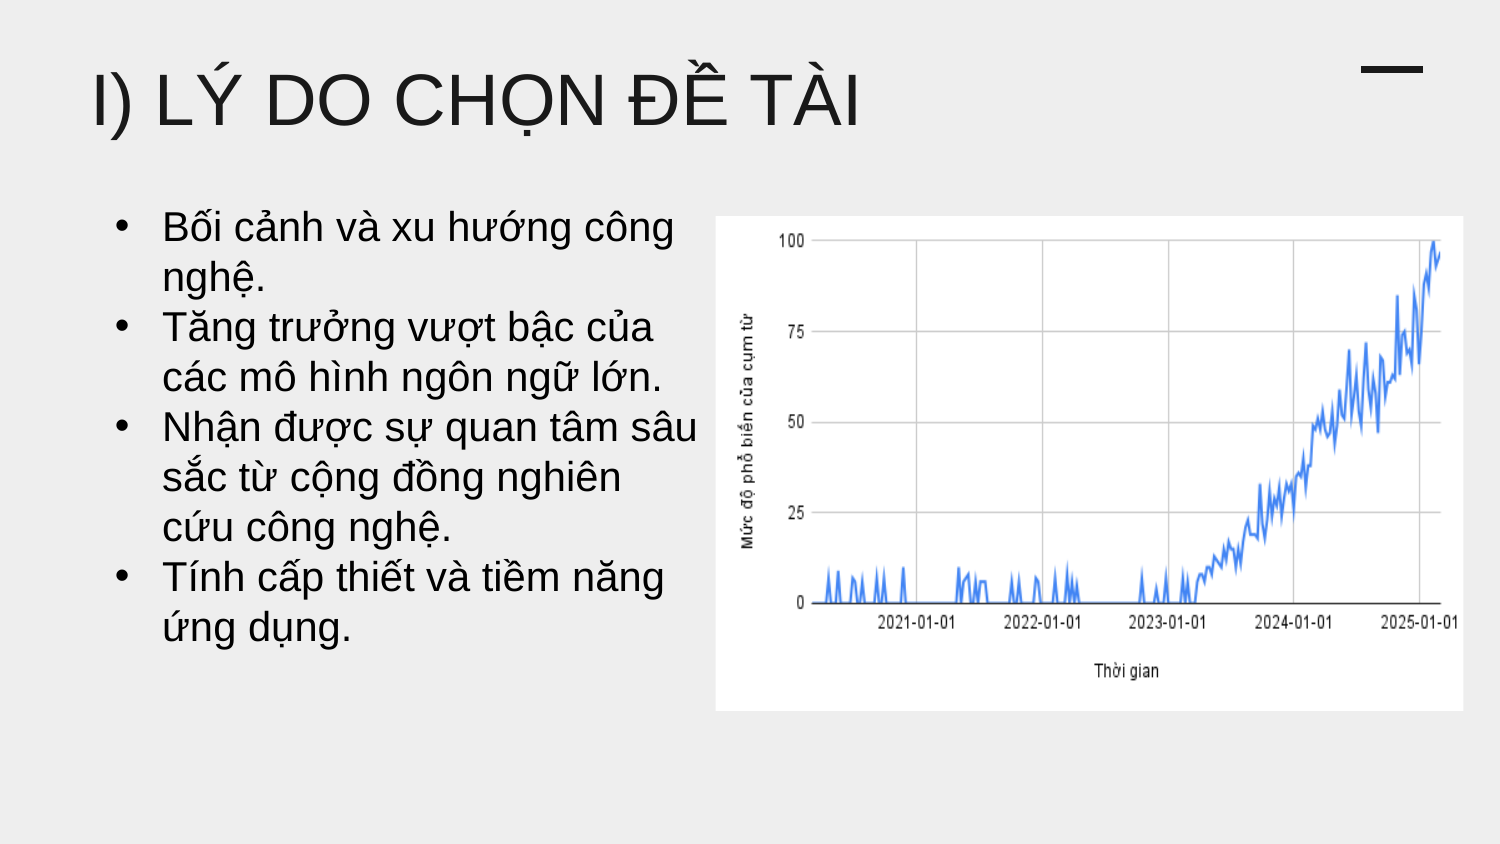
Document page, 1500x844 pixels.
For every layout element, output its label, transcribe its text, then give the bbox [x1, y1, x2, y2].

text_box Bối cảnh và xu hướng công nghệ. Tăng trưởng vượt bậc của các mô hình ngôn ngữ lớn. Nhận được sự quan tâm sâu sắc từ cộng đồng nghiên cứu công nghệ. Tính cấp thiết và tiềm năng ứng dụng. [100, 192, 716, 658]
picture [715, 215, 1464, 711]
title I) LÝ DO CHỌN ĐỀ TÀI [75, 37, 1213, 145]
